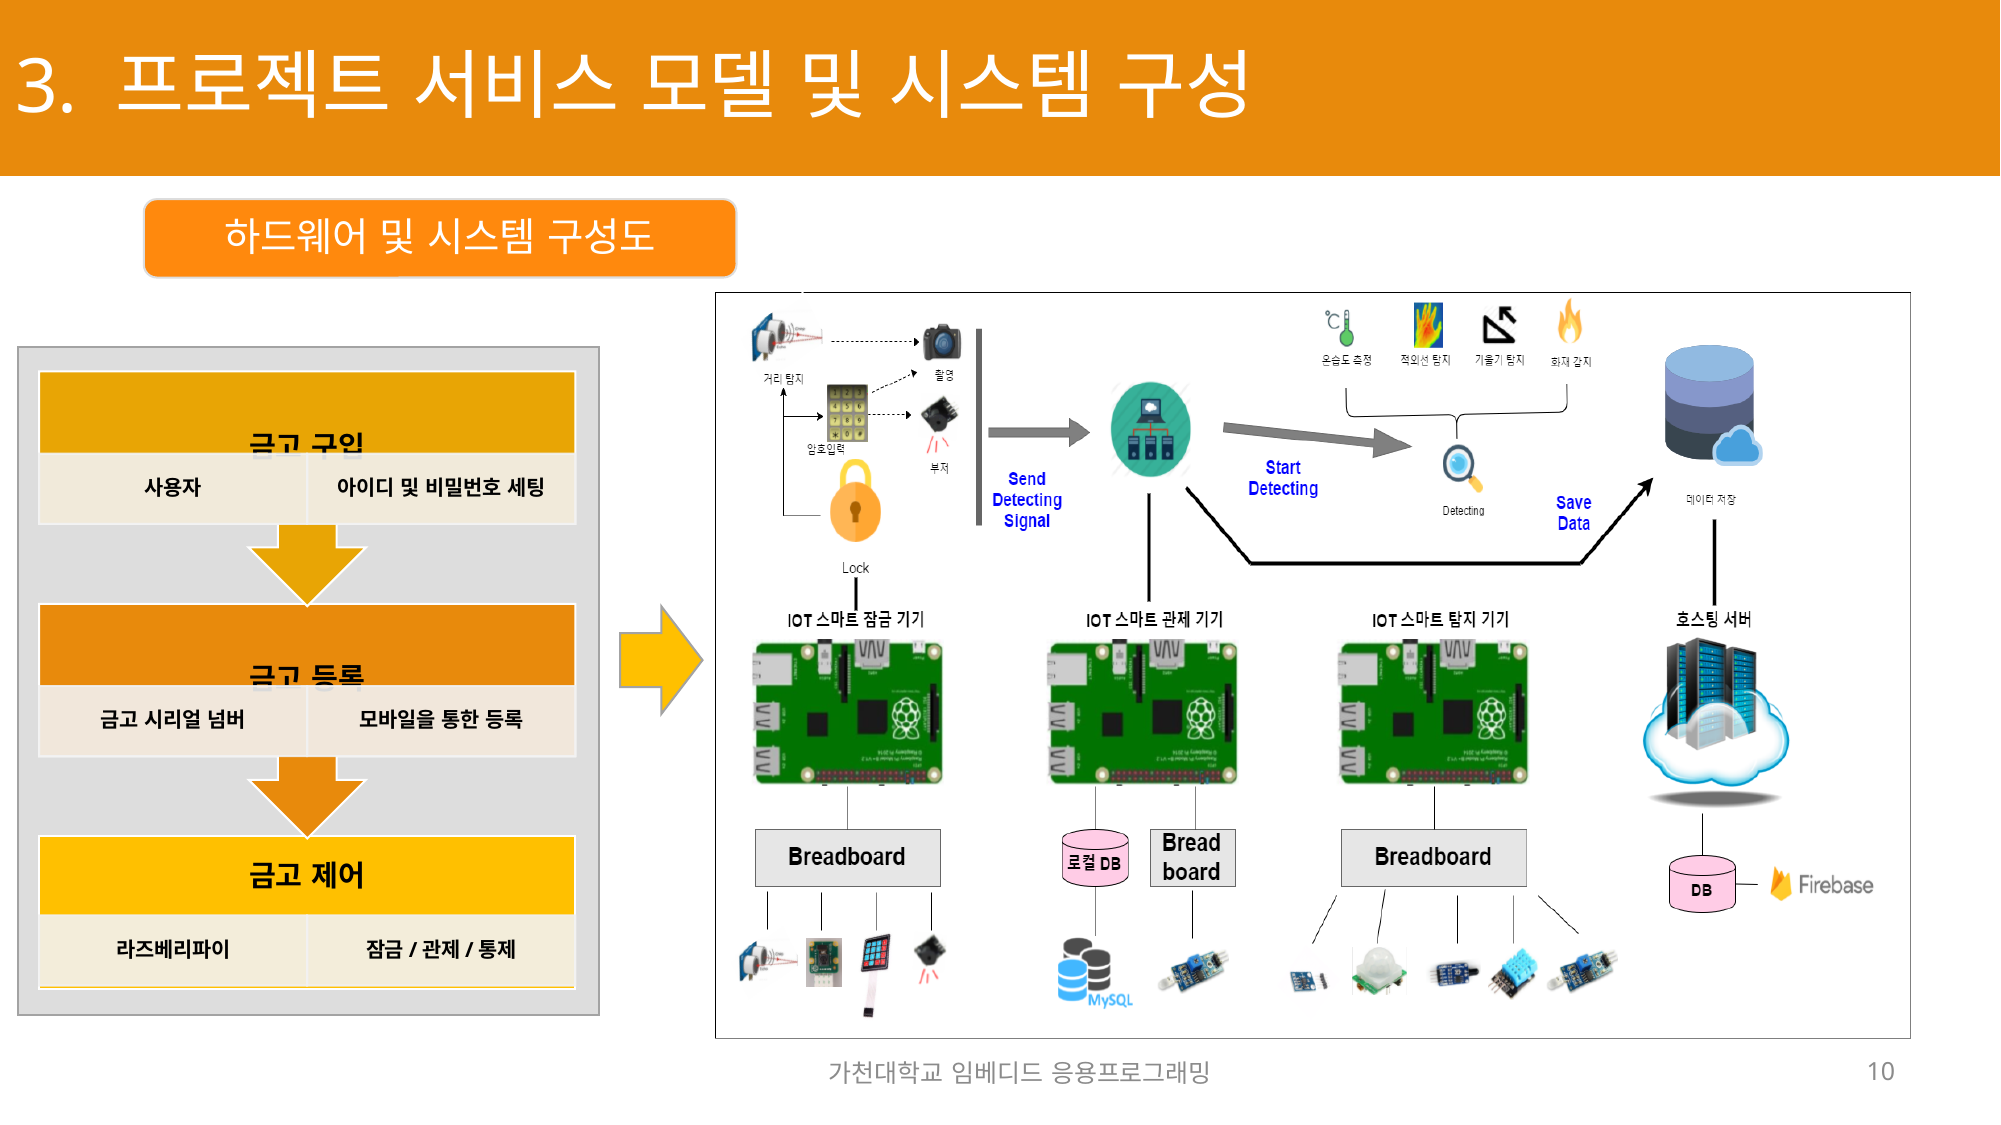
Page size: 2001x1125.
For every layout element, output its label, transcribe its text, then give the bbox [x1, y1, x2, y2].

text_box [619, 603, 704, 718]
slide_number 10 [1391, 1042, 1911, 1103]
footer 가천대학교 임베디드 응용프로그래밍 [631, 1042, 1391, 1103]
picture [715, 291, 1911, 1039]
title 3. 프로젝트 서비스 모델 및 시스템 구성 [0, 0, 2000, 178]
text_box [39, 371, 576, 989]
text_box [17, 346, 600, 1016]
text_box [143, 199, 737, 278]
